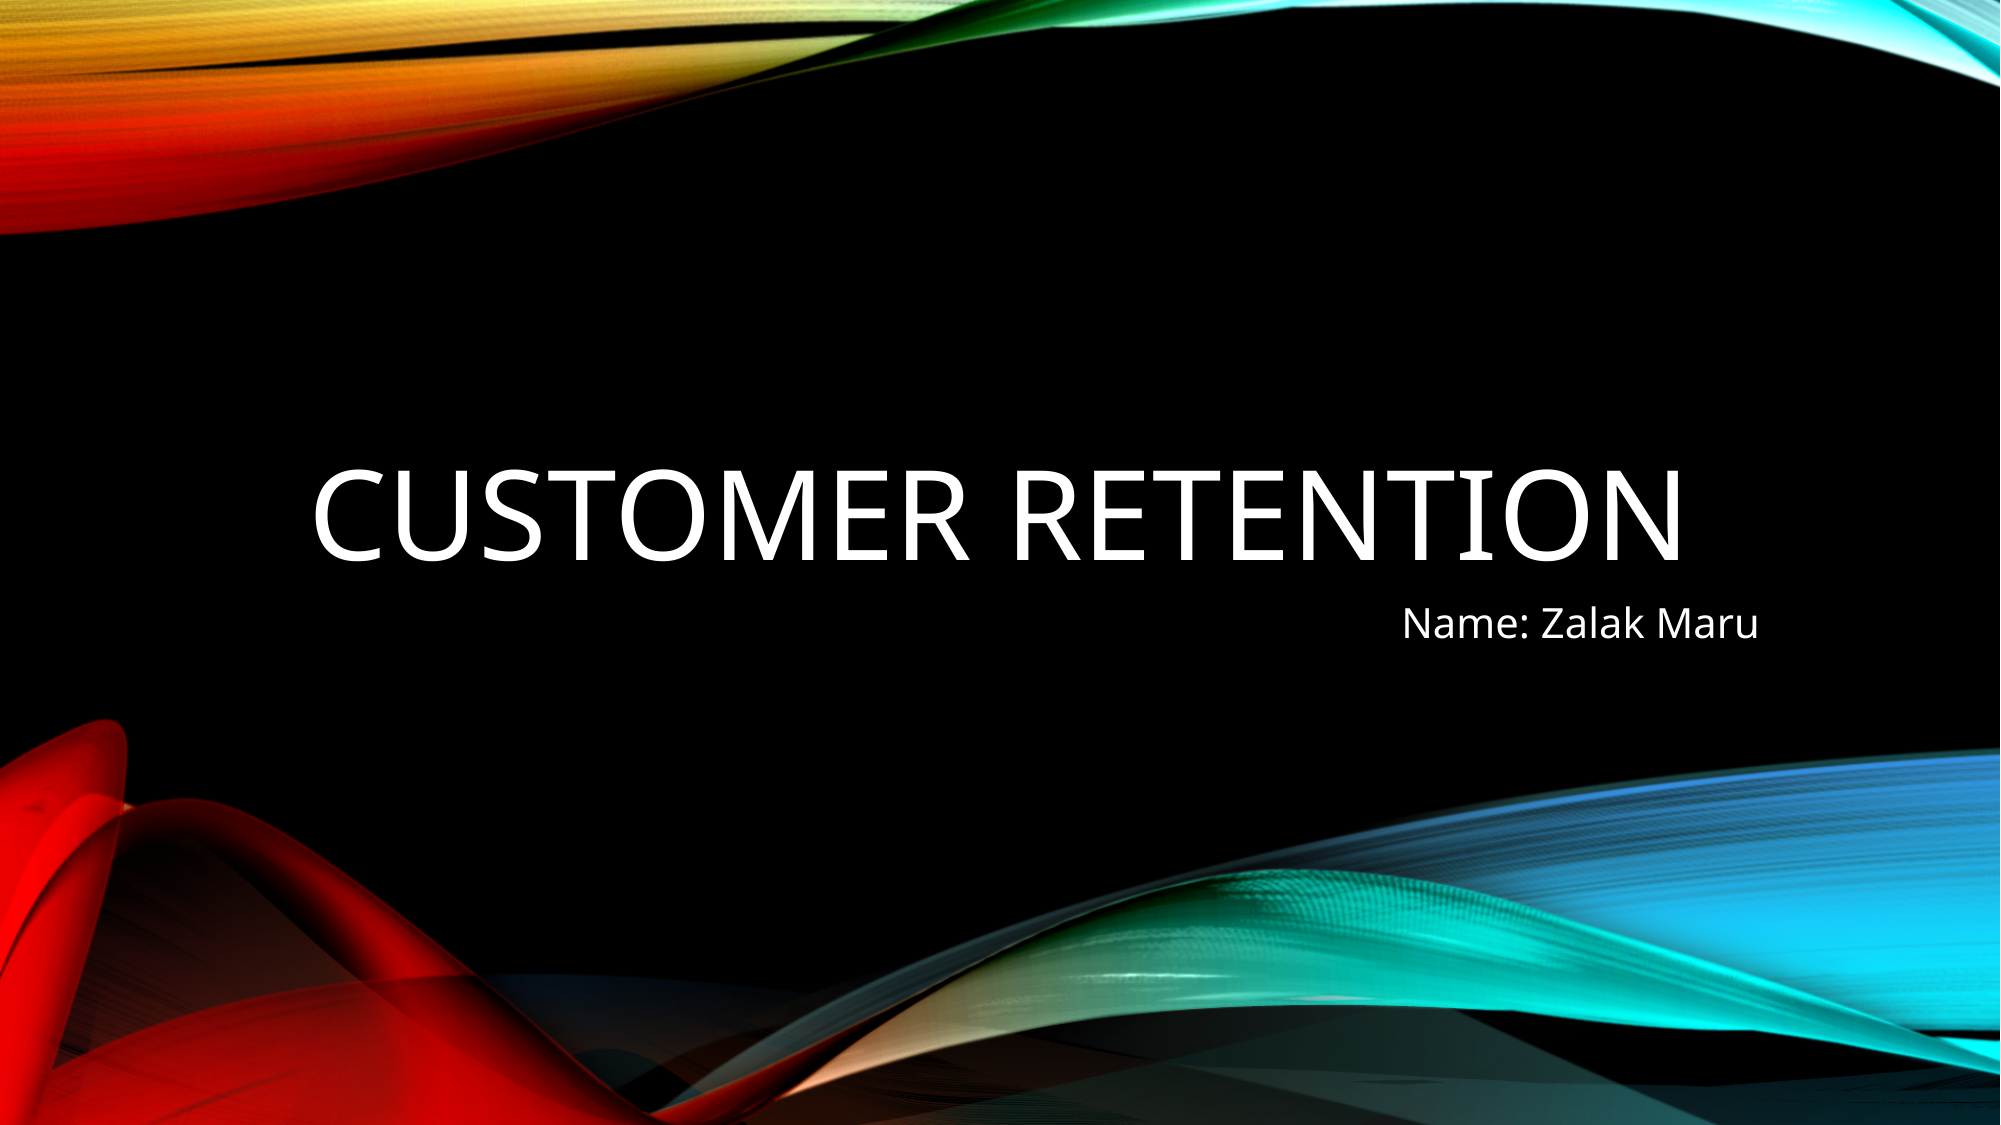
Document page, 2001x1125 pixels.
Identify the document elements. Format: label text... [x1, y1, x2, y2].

title Customer Retention [225, 295, 1775, 595]
picture [0, 717, 2000, 1125]
subtitle Name: Zalak Maru [225, 595, 1775, 708]
picture [0, 0, 2000, 237]
